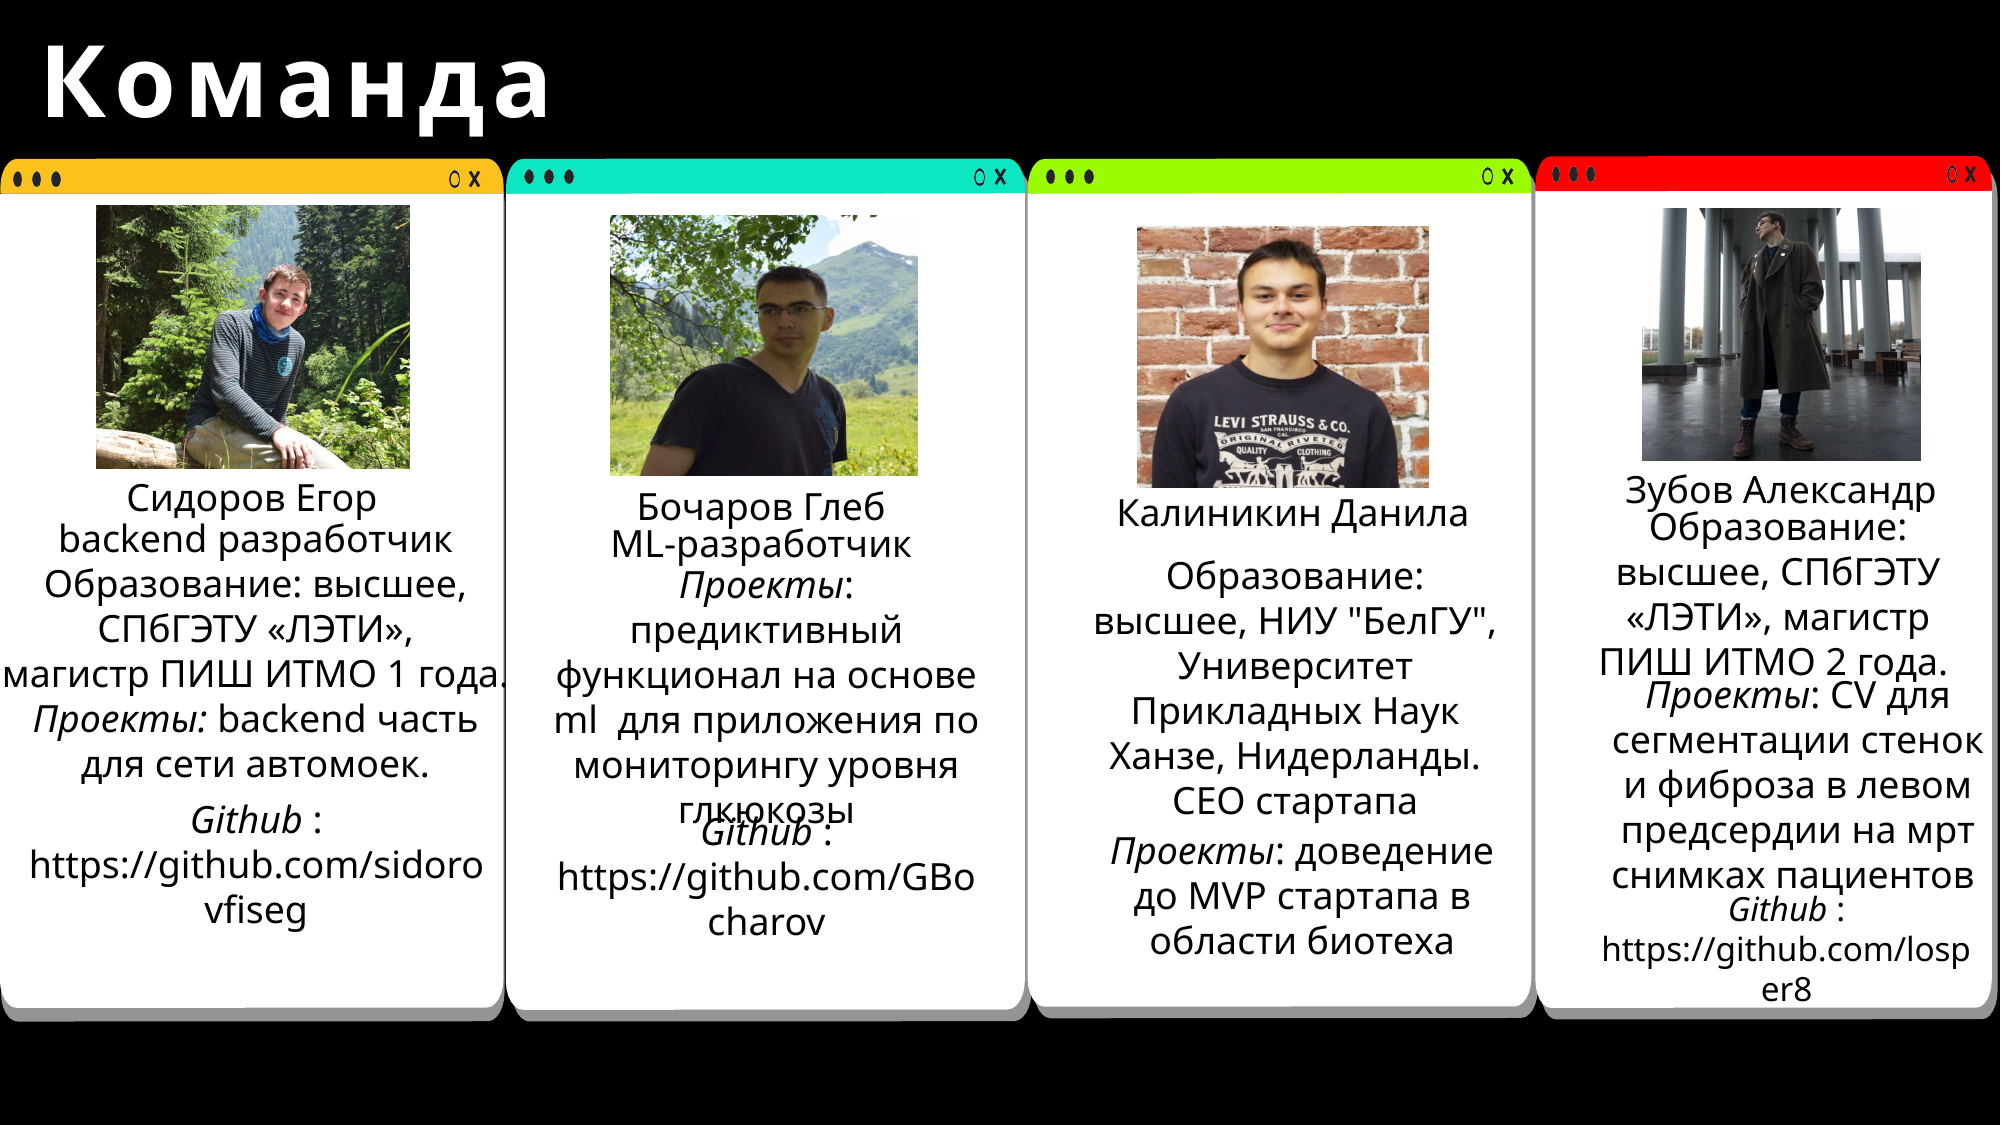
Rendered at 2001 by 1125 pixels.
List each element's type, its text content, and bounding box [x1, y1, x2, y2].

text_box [1027, 158, 1535, 1019]
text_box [505, 158, 1032, 1022]
text_box Команда [37, 14, 845, 138]
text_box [1535, 155, 1998, 1020]
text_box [0, 158, 505, 1022]
picture [1641, 208, 1921, 461]
picture [610, 215, 918, 476]
picture [95, 205, 410, 469]
picture [1137, 226, 1429, 488]
